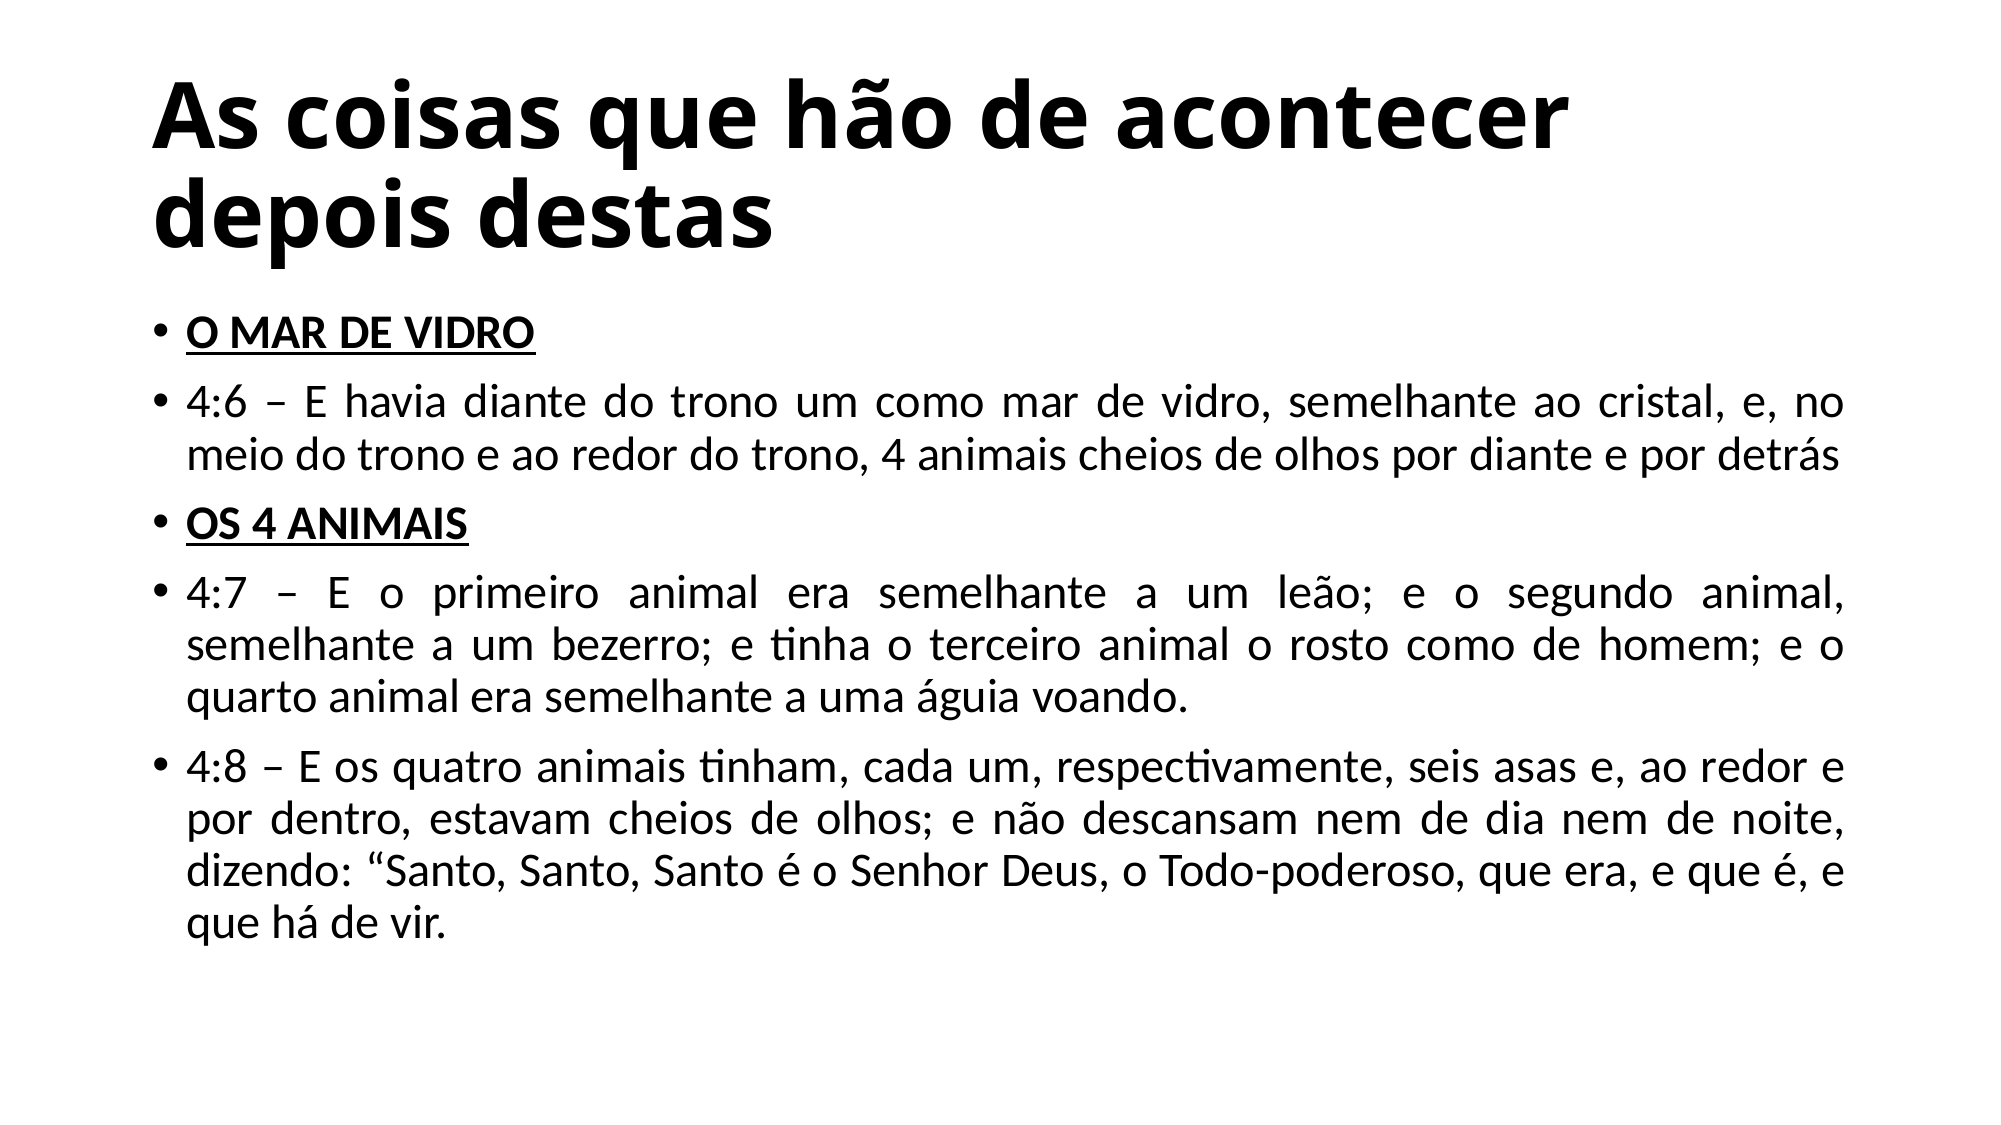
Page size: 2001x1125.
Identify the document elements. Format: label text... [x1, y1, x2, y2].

title As coisas que hão de acontecer depois destas [137, 59, 1863, 278]
list O MAR DE VIDRO 4:6 – E havia diante do trono um como mar de vidro, semelhante ao cristal, e, no meio do trono e ao redor do trono, 4 animais cheios de olhos por diante e por detrás OS 4 ANIMAIS 4:7 – E o primeiro animal era semelhante a um leão; e o segundo animal, semelhante a um bezerro; e tinha o terceiro animal o rosto como de homem; e o quarto animal era semelhante a uma águia voando. 4:8 – E os quatro animais tinham, cada um, respectivamente, seis asas e, ao redor e por dentro, estavam cheios de olhos; e não descansam nem de dia nem de noite, dizendo: “Santo, Santo, Santo é o Senhor Deus, o Todo-poderoso, que era, e que é, e que há de vir. [137, 299, 1863, 1014]
